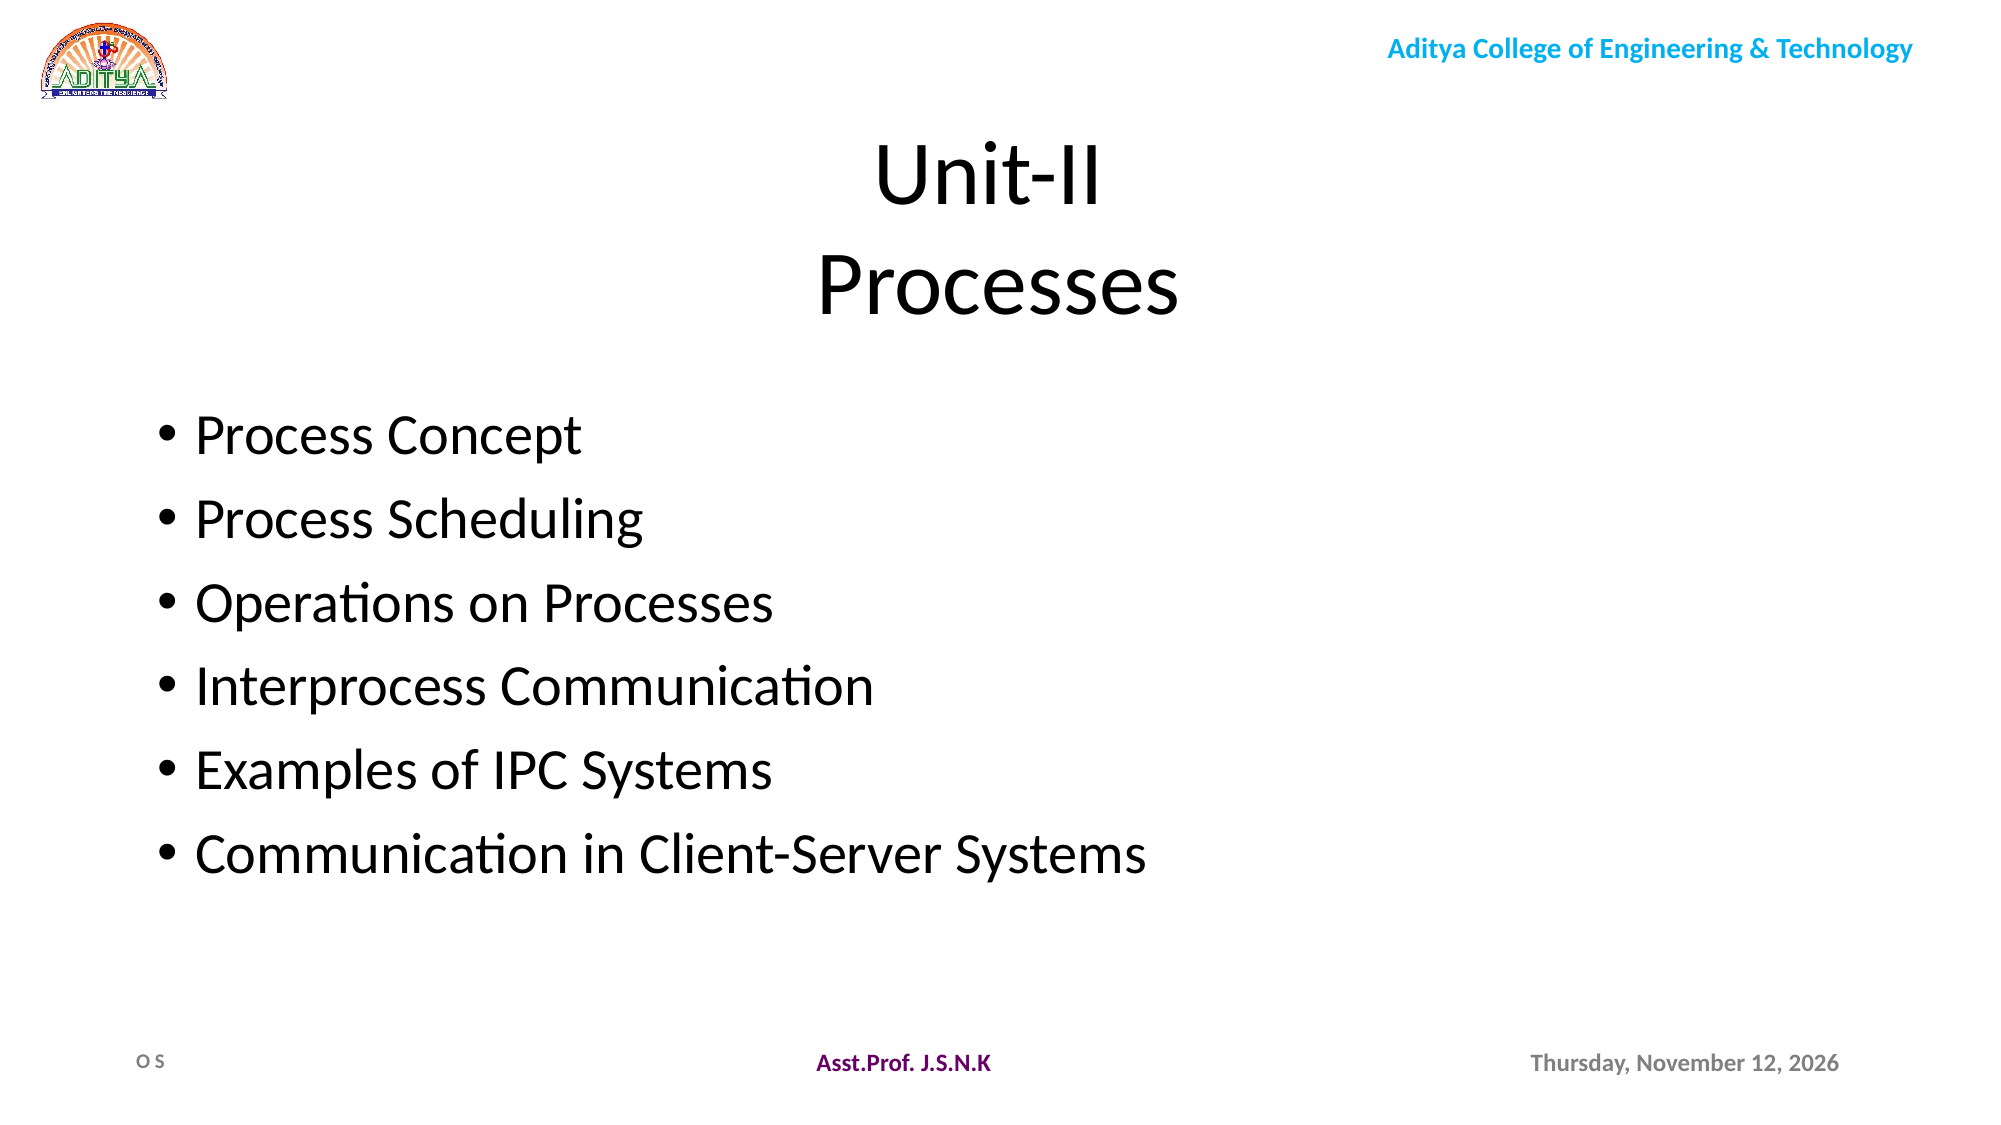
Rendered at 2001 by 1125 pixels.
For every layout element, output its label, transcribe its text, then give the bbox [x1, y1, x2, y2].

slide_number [1515, 1031, 1861, 1092]
picture [39, 22, 168, 99]
footer Asst.Prof. J.S.N.K [678, 1031, 1129, 1092]
text_box Unit-II Processes [132, 105, 1866, 341]
list Process Concept Process Scheduling Operations on Processes Interprocess Communication Examples of IPC Systems Communication in Client-Server Systems [142, 222, 1868, 1000]
